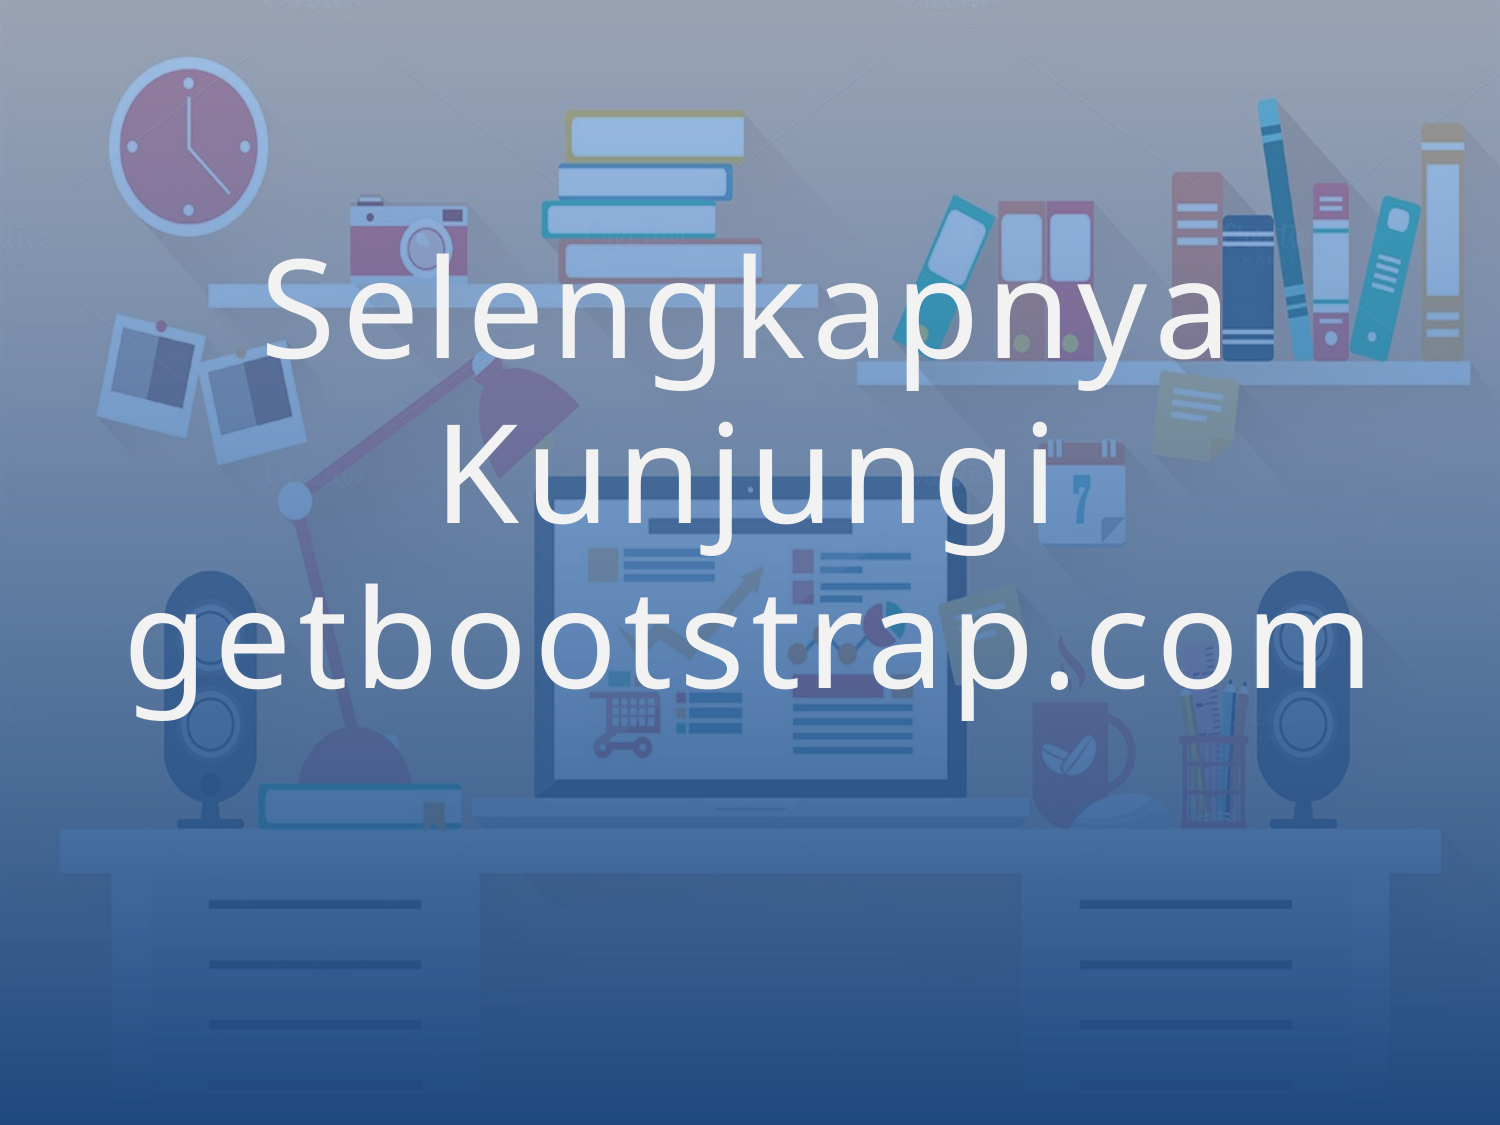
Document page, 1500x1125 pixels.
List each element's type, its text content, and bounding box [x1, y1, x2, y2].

text_box Selengkapnya Kunjungi getbootstrap.com [63, 213, 1437, 723]
text_box [0, 0, 1500, 1125]
